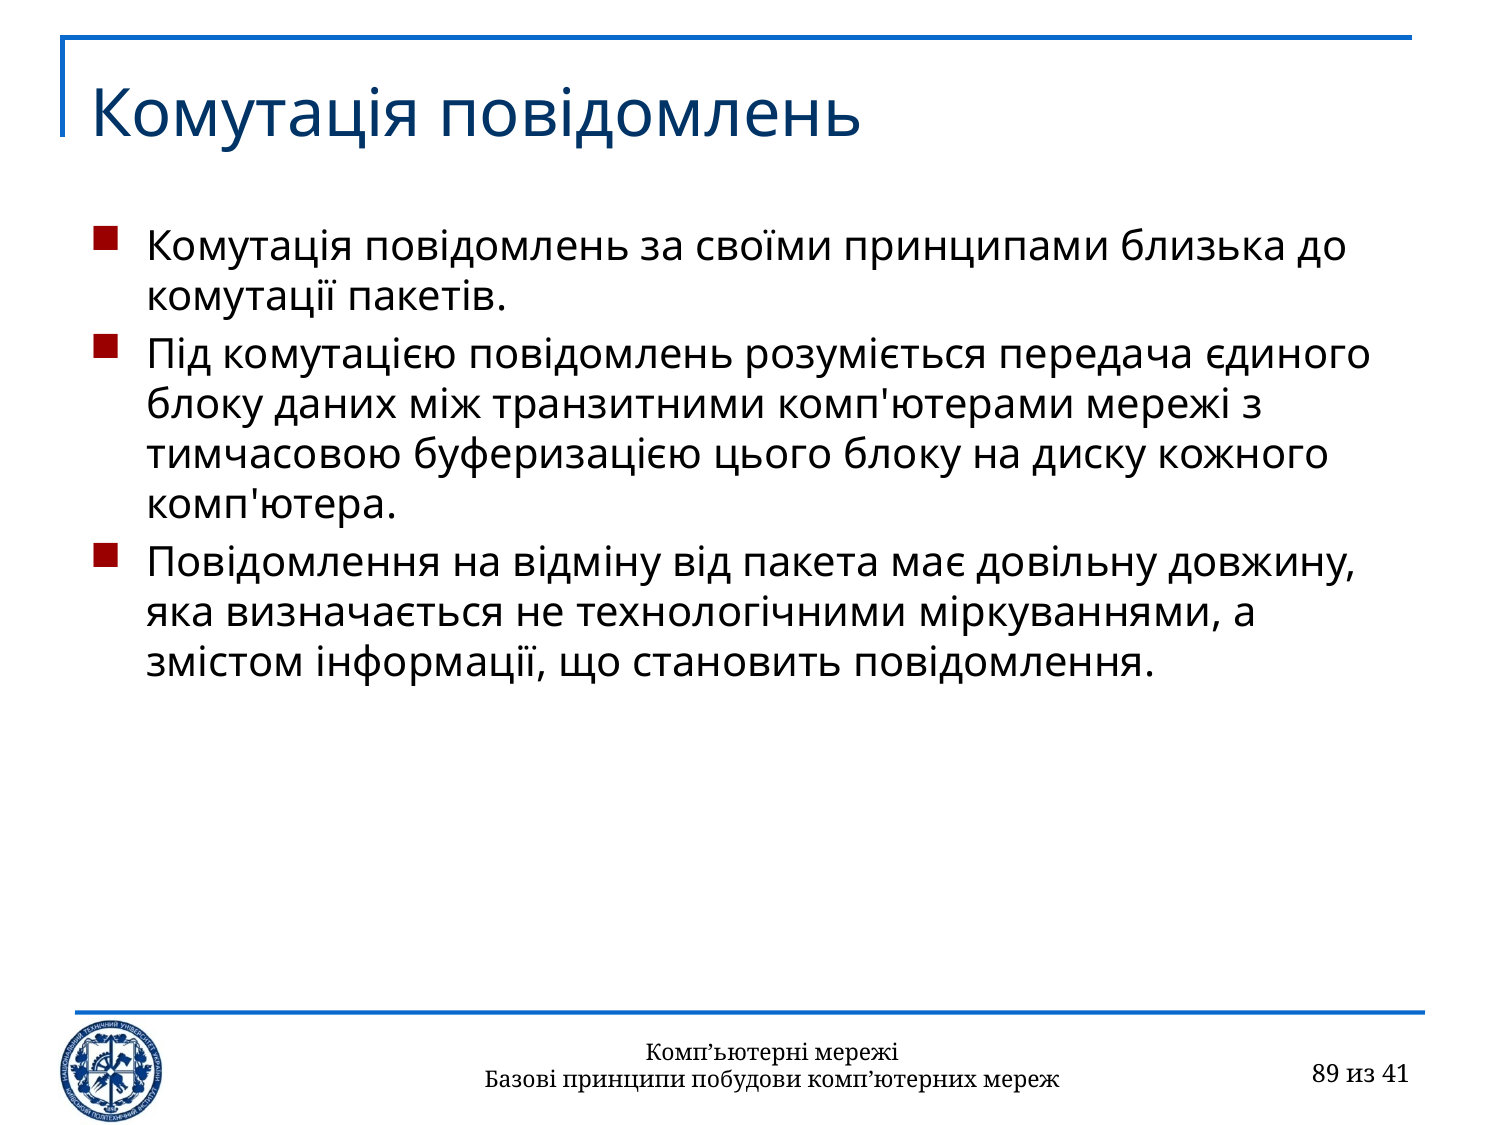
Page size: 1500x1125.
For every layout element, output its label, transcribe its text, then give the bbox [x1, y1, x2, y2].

title Комутація повідомлень [74, 45, 1426, 153]
list Комутація повідомлень за своїми принципами близька до комутації пакетів. Під комутацією повідомлень розуміється передача єдиного блоку даних між транзитними комп'ютерами мережі з тимчасовою буферизацією цього блоку на диску кожного комп'ютера. Повідомлення на відміну від пакета має довільну довжину, яка визначається не технологічними міркуваннями, а змістом інформації, що становить повідомлення. [74, 210, 1426, 1006]
picture [58, 1017, 165, 1125]
slide_number 89 из 41 [1074, 1023, 1426, 1100]
footer Комп’ьютерні мережі Базові принципи побудови комп’ютерних мереж [466, 1024, 1079, 1101]
